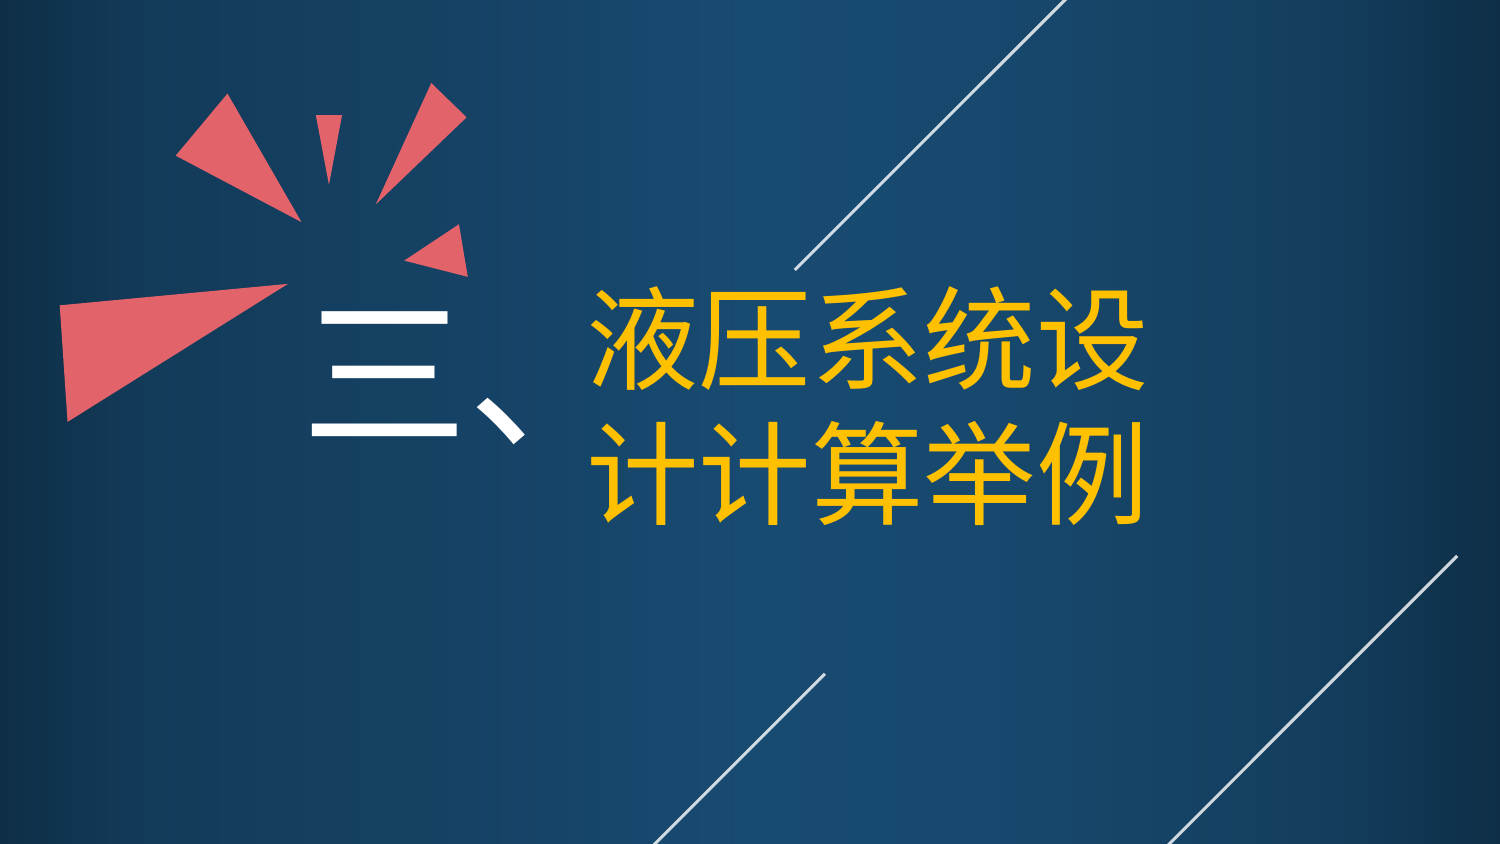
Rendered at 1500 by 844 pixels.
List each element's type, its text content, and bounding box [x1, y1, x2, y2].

picture [0, 0, 1500, 844]
text_box 液压系统设计计算举例 [547, 261, 1188, 546]
text_box 三、 [286, 261, 547, 476]
